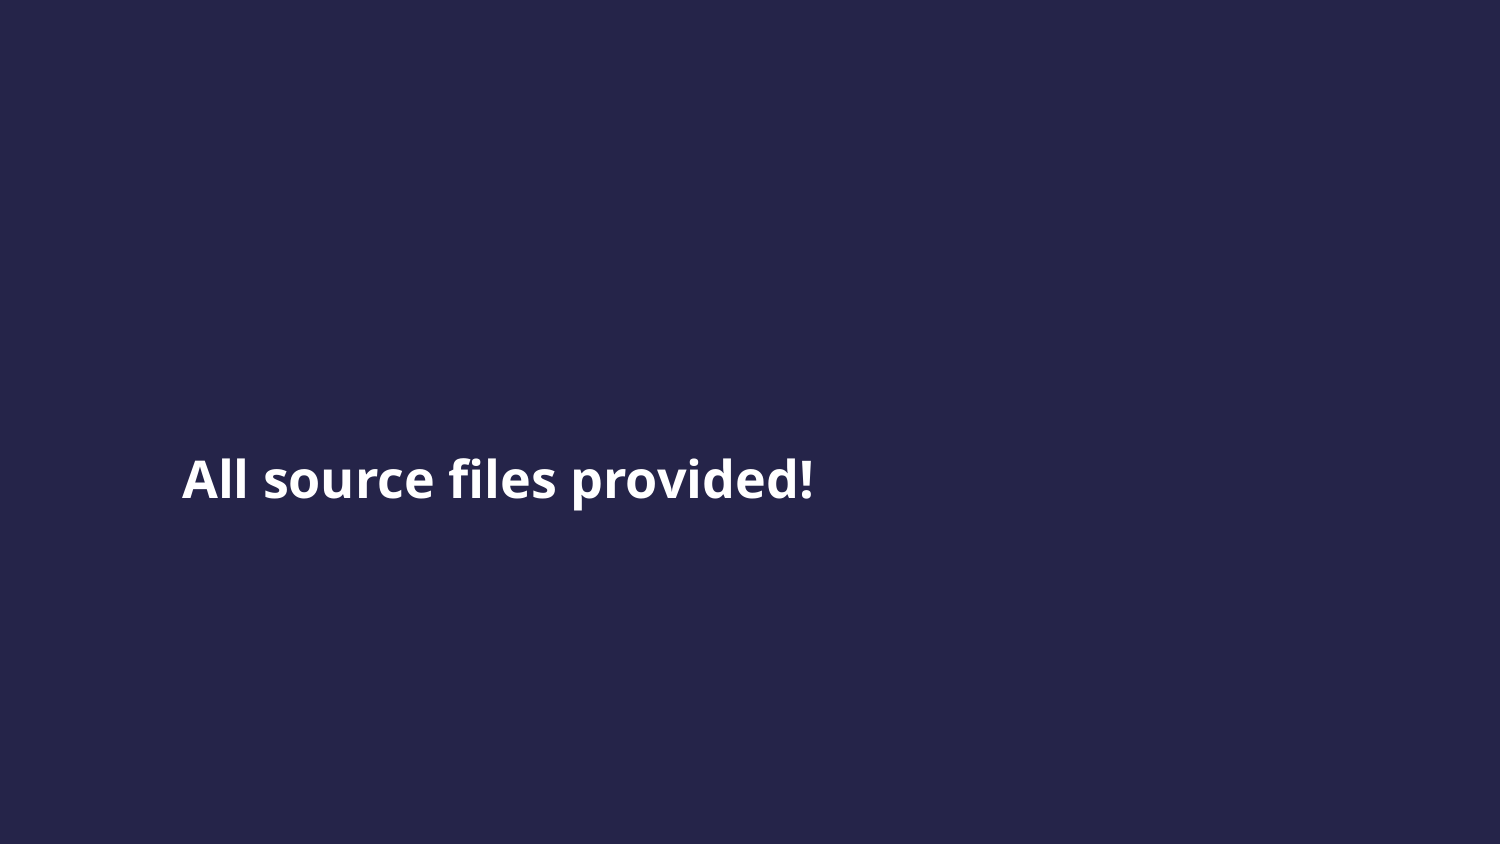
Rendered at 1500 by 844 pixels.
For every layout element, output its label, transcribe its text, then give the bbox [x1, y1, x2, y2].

title All source files provided! [167, 313, 1472, 754]
